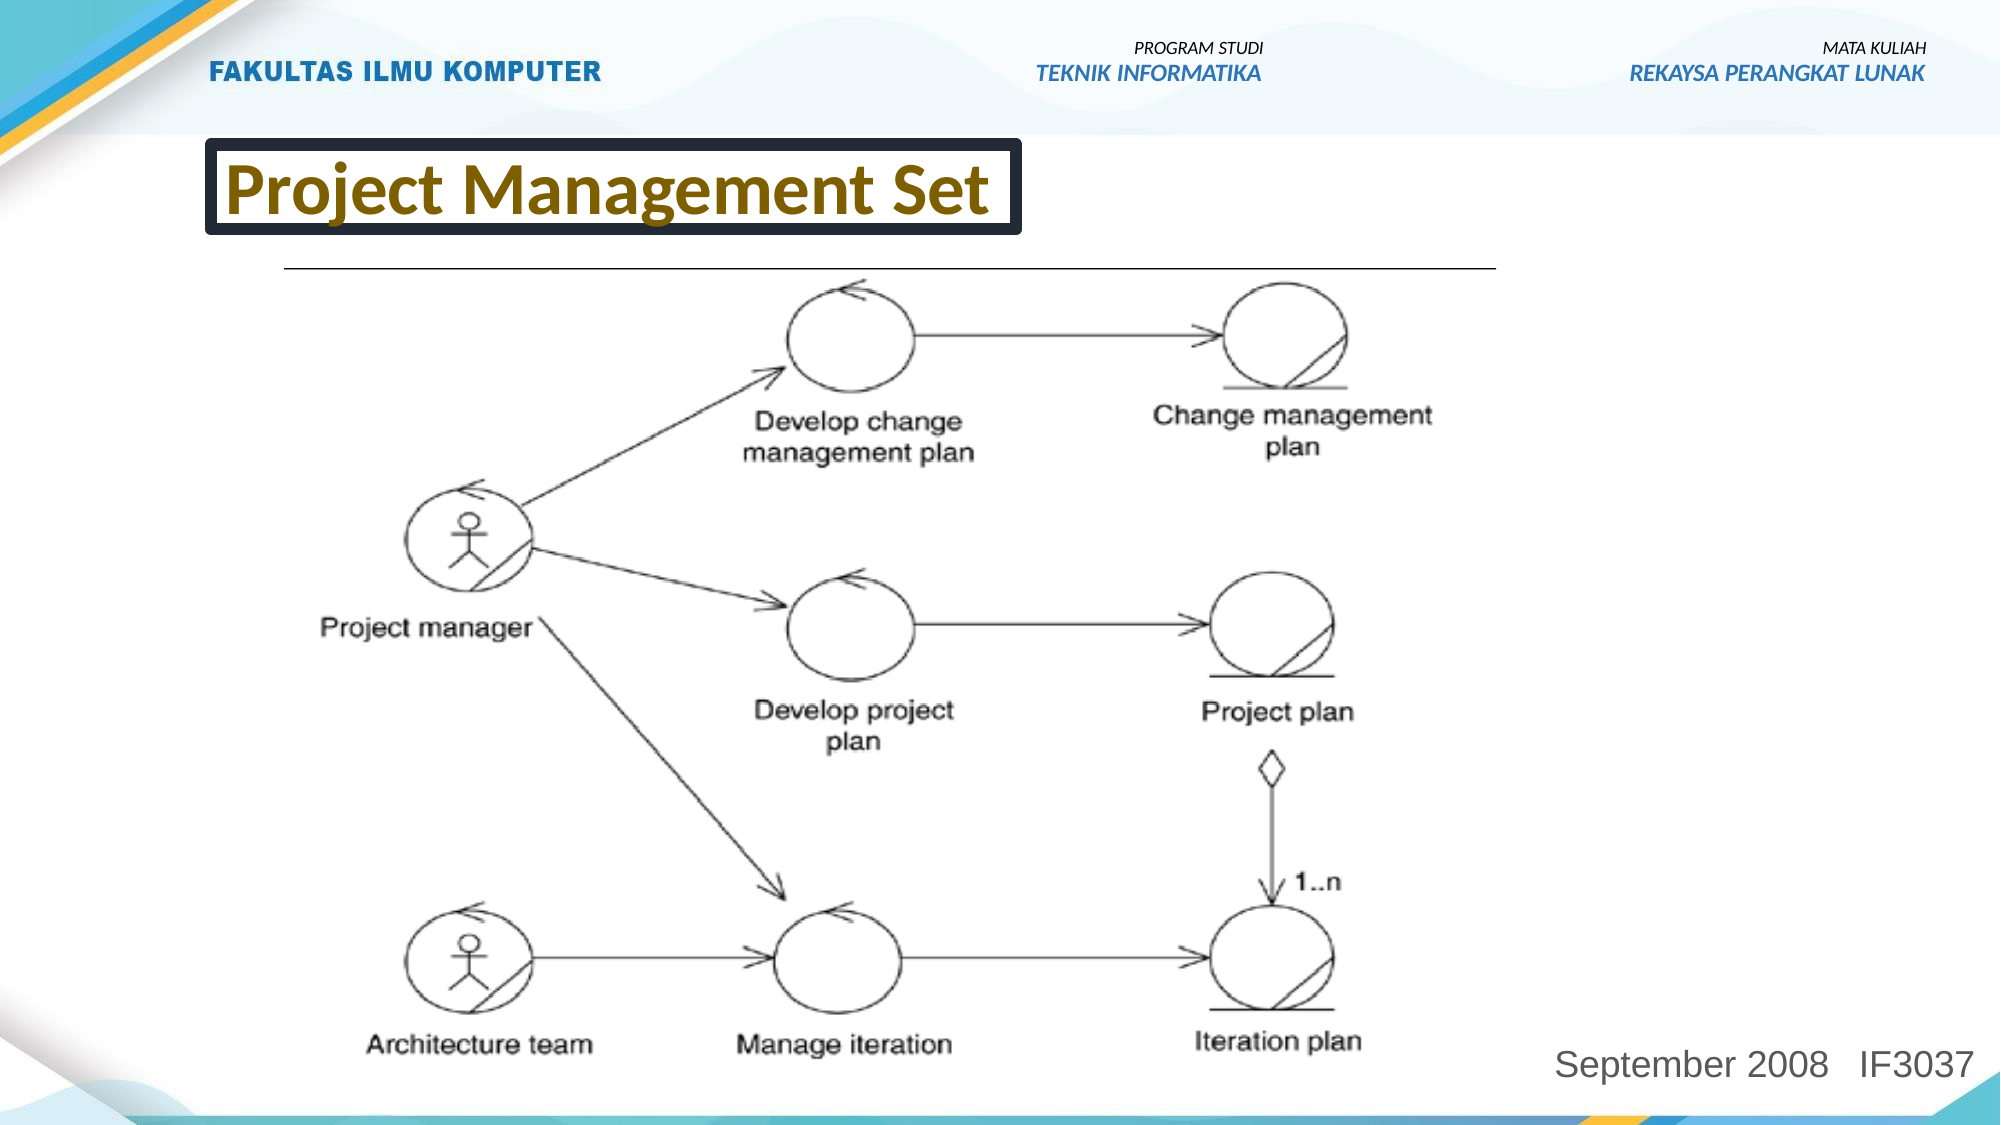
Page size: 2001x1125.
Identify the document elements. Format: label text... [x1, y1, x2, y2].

footer IF3037 [1856, 1041, 1978, 1125]
text_box MATA KULIAH REKAYSA PERANGKAT LUNAK [1627, 35, 1933, 87]
text_box [284, 267, 1497, 1093]
text_box PROGRAM STUDI TEKNIK INFORMATIKA [1033, 35, 1268, 87]
picture [0, 0, 2000, 1125]
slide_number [1552, 1041, 1834, 1125]
text_box Project Management Set [211, 144, 1016, 230]
